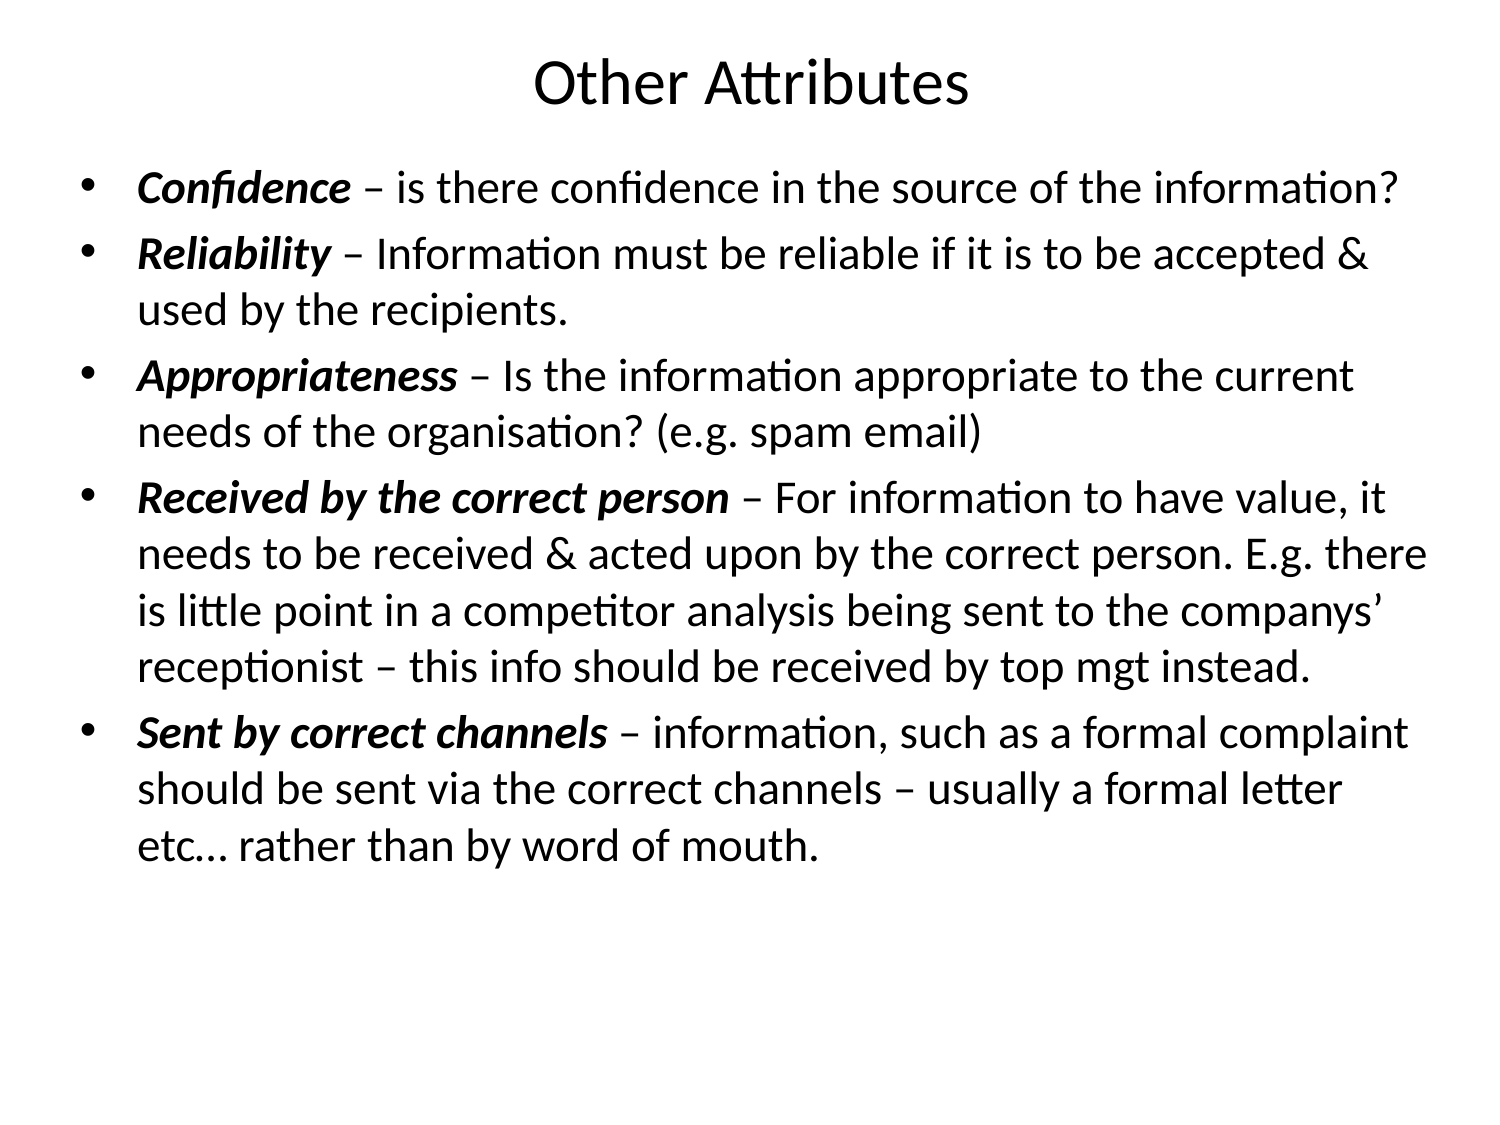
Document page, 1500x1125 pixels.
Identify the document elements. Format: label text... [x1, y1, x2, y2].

title Other Attributes [76, 31, 1427, 126]
list Confidence – is there confidence in the source of the information? Reliability – Information must be reliable if it is to be accepted & used by the recipients. Appropriateness – Is the information appropriate to the current needs of the organisation? (e.g. spam email) Received by the correct person – For information to have value, it needs to be received & acted upon by the correct person. E.g. there is little point in a competitor analysis being sent to the companys’ receptionist – this info should be received by top mgt instead. Sent by correct channels – information, such as a formal complaint should be sent via the correct channels – usually a formal letter etc… rather than by word of mouth. [64, 148, 1447, 892]
